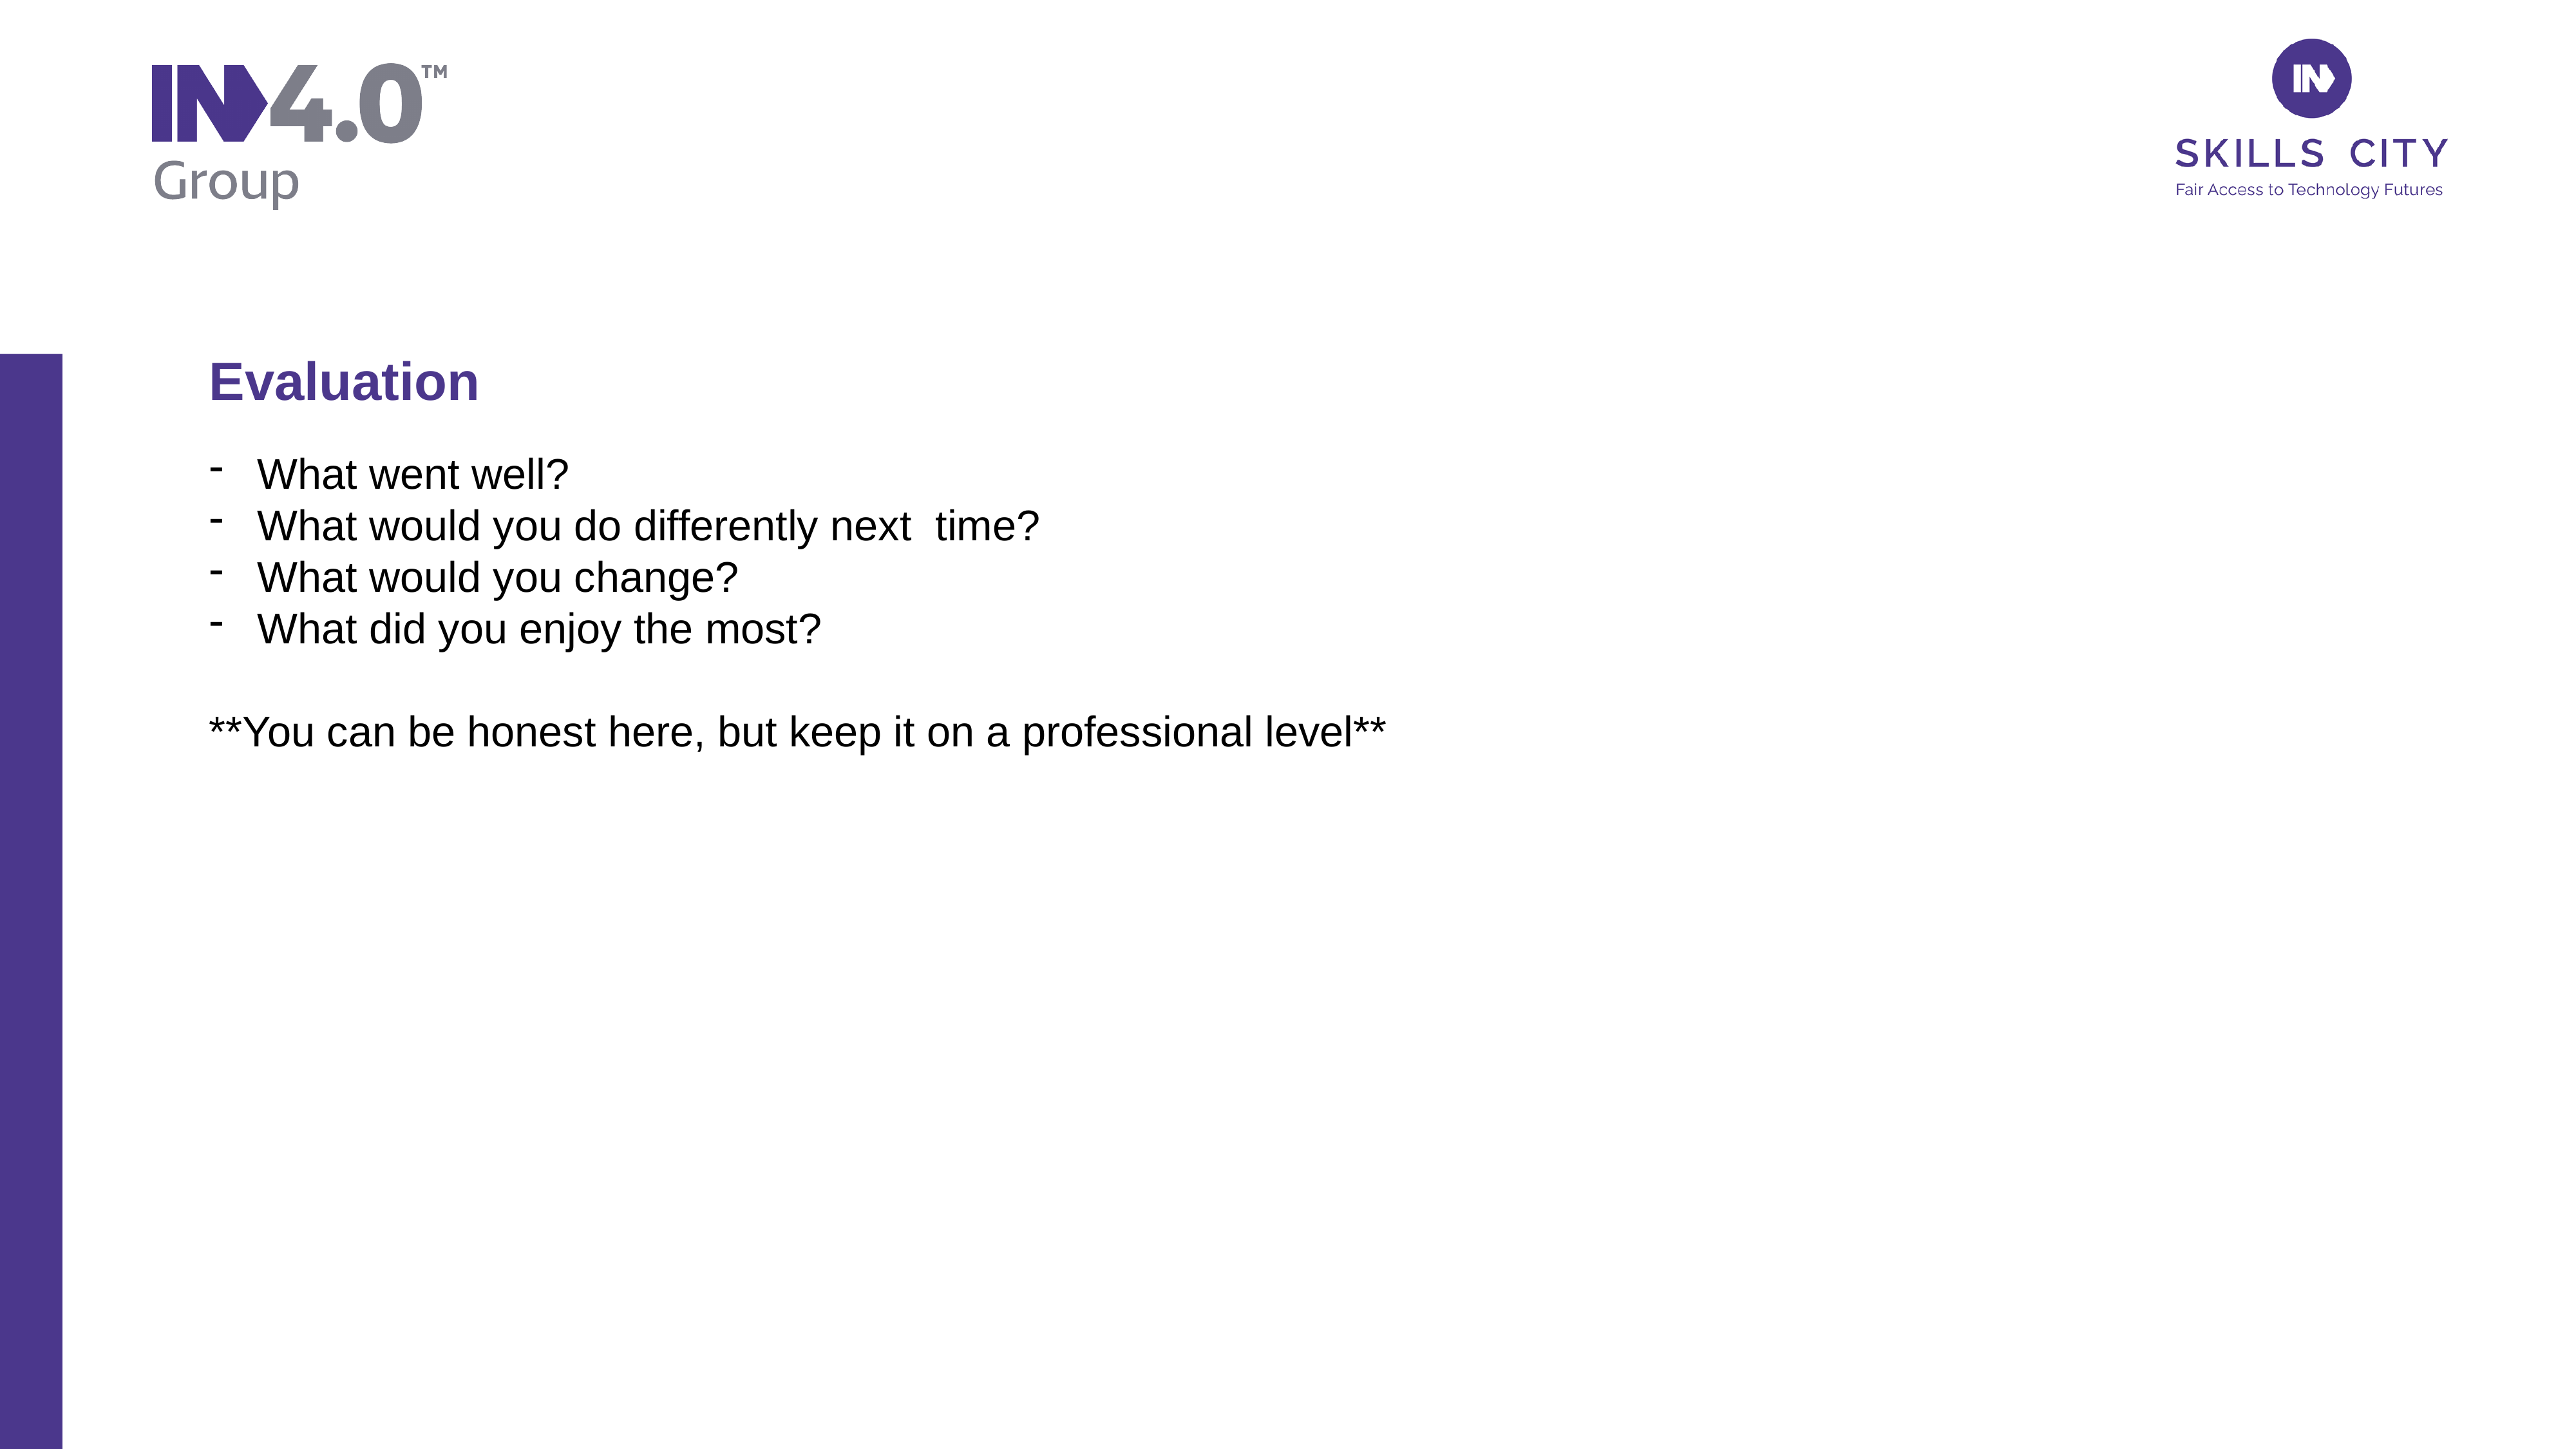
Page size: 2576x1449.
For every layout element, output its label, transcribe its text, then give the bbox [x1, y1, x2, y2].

list Evaluation [209, 354, 1540, 419]
picture [152, 63, 447, 210]
list What went well? What would you do differently next time? What would you change? What did you enjoy the most? **You can be honest here, but keep it on a professional level** [209, 446, 1540, 1340]
picture [2100, 0, 2523, 238]
